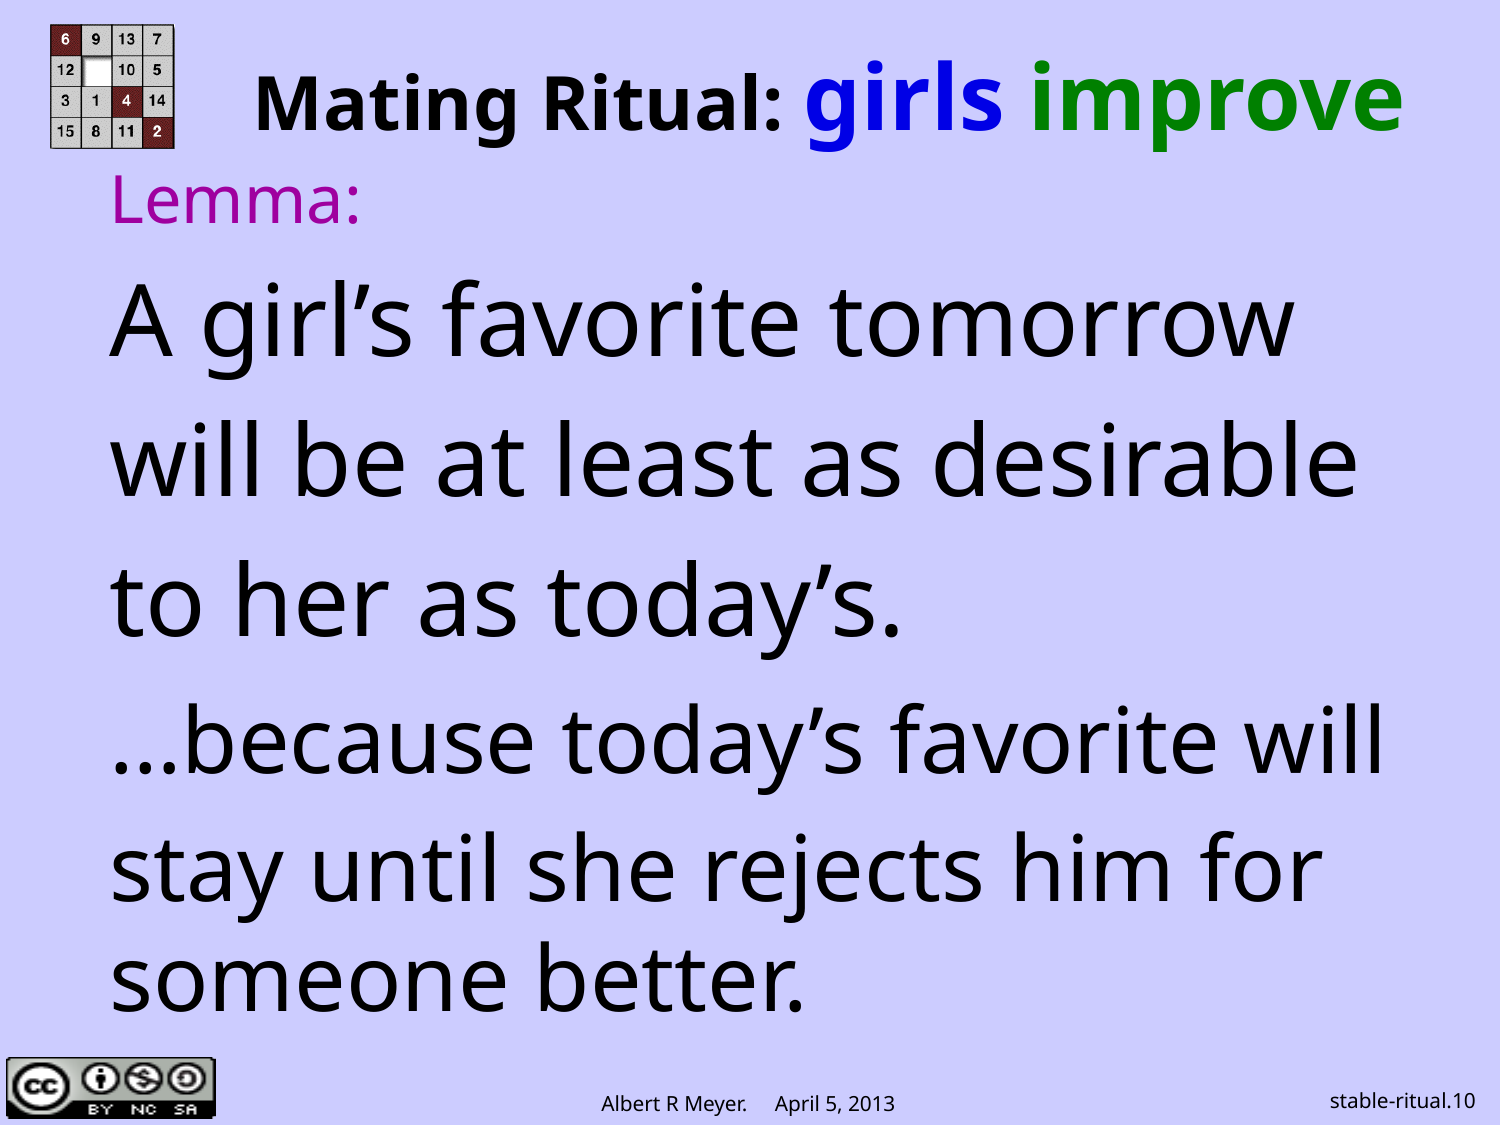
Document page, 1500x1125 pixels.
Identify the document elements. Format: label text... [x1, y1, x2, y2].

slide_number stable-ritual.10 [1247, 1079, 1491, 1121]
title Mating Ritual: girls improve [237, 0, 1476, 188]
picture [50, 24, 175, 149]
text_box …because today’s favorite will stay until she rejects him for someone better. [94, 674, 1412, 1038]
text_box Lemma: A girl’s favorite tomorrow will be at least as desirable to her as today’s. [94, 149, 1421, 664]
picture [6, 1057, 216, 1119]
